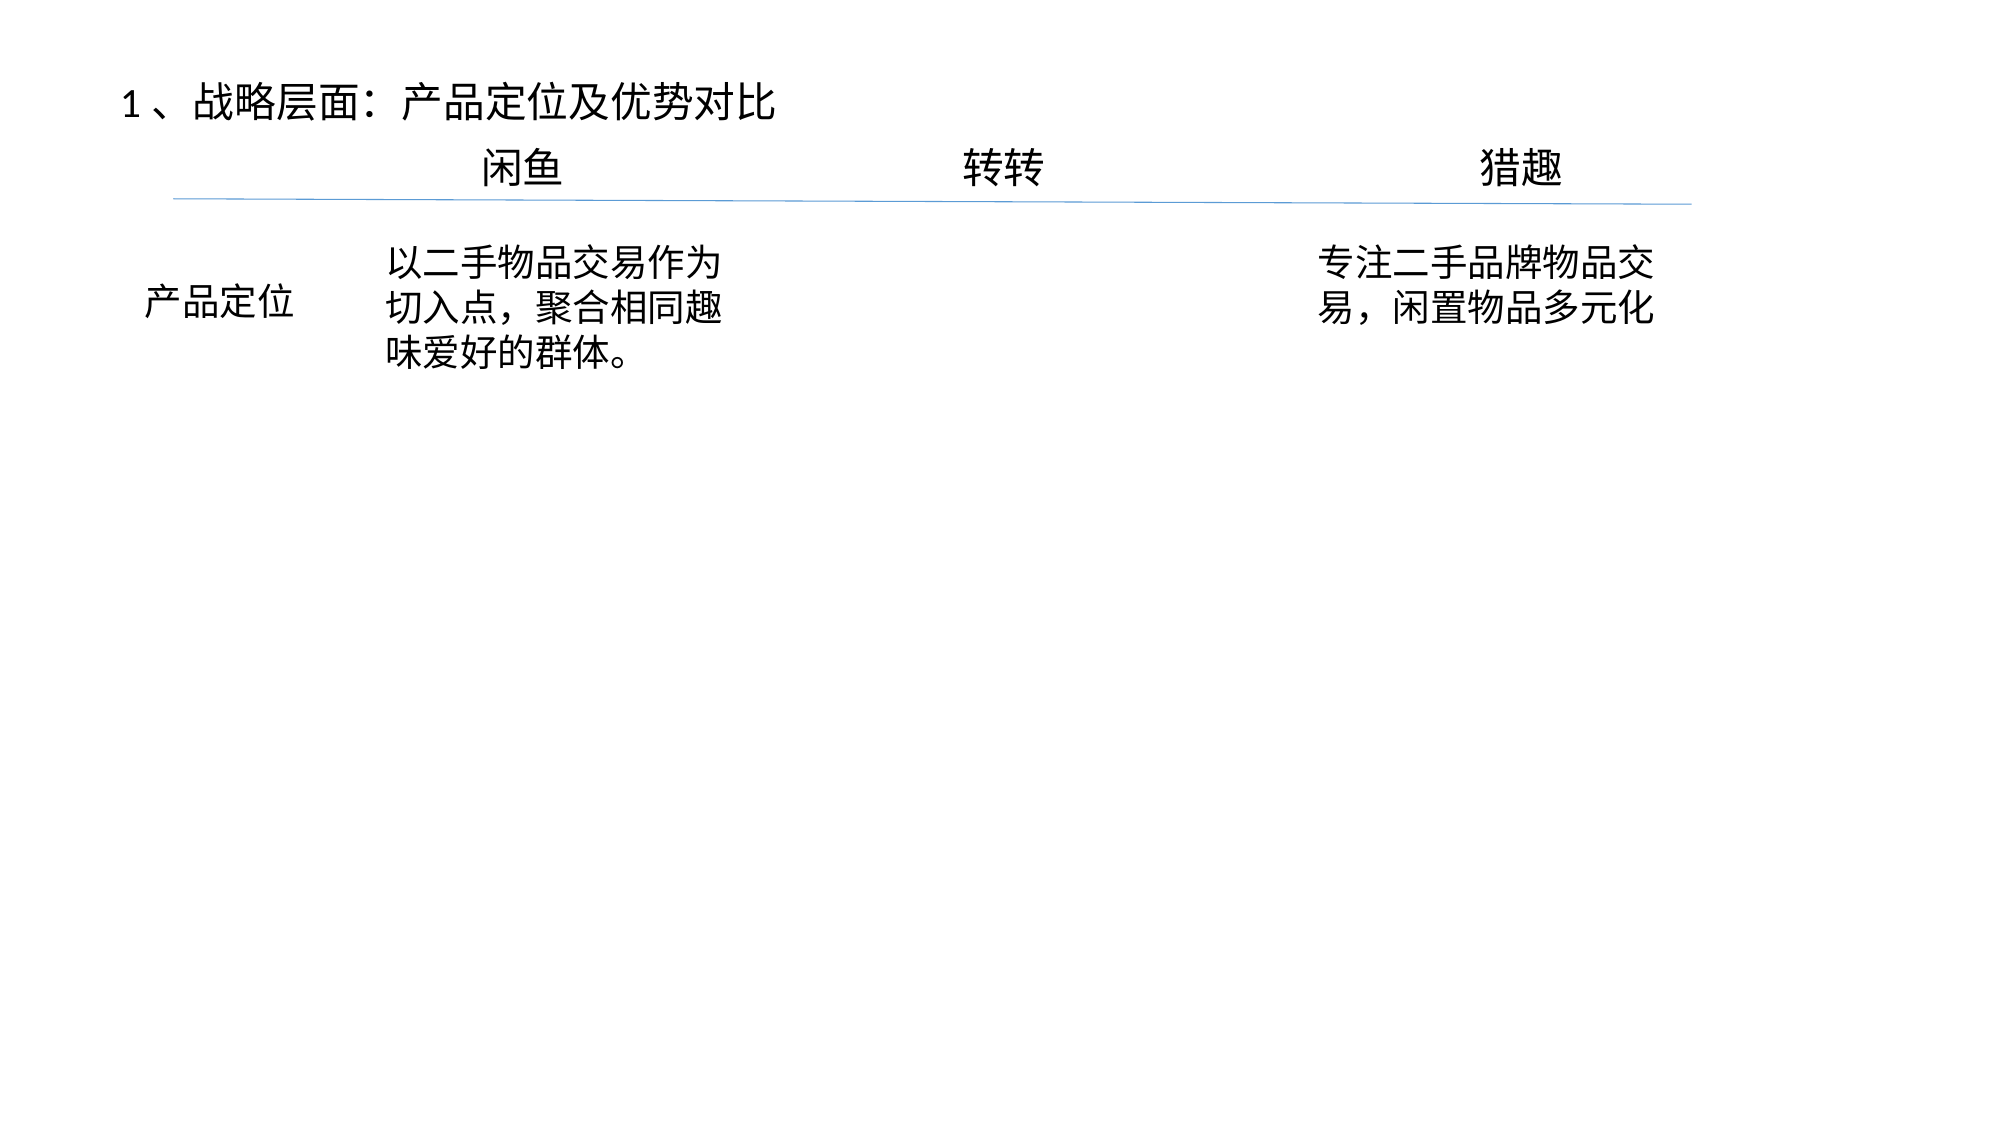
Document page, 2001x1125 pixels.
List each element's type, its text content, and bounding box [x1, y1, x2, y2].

subtitle 1、战略层面：产品定位及优势对比 闲鱼 转转 猎趣 [104, 74, 1896, 969]
text_box 产品定位 [130, 271, 344, 331]
text_box 专注二手品牌物品交易，闲置物品多元化 [1302, 231, 1692, 336]
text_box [173, 198, 1692, 205]
text_box 以二手物品交易作为切入点，聚合相同趣味爱好的群体。 [370, 231, 759, 381]
